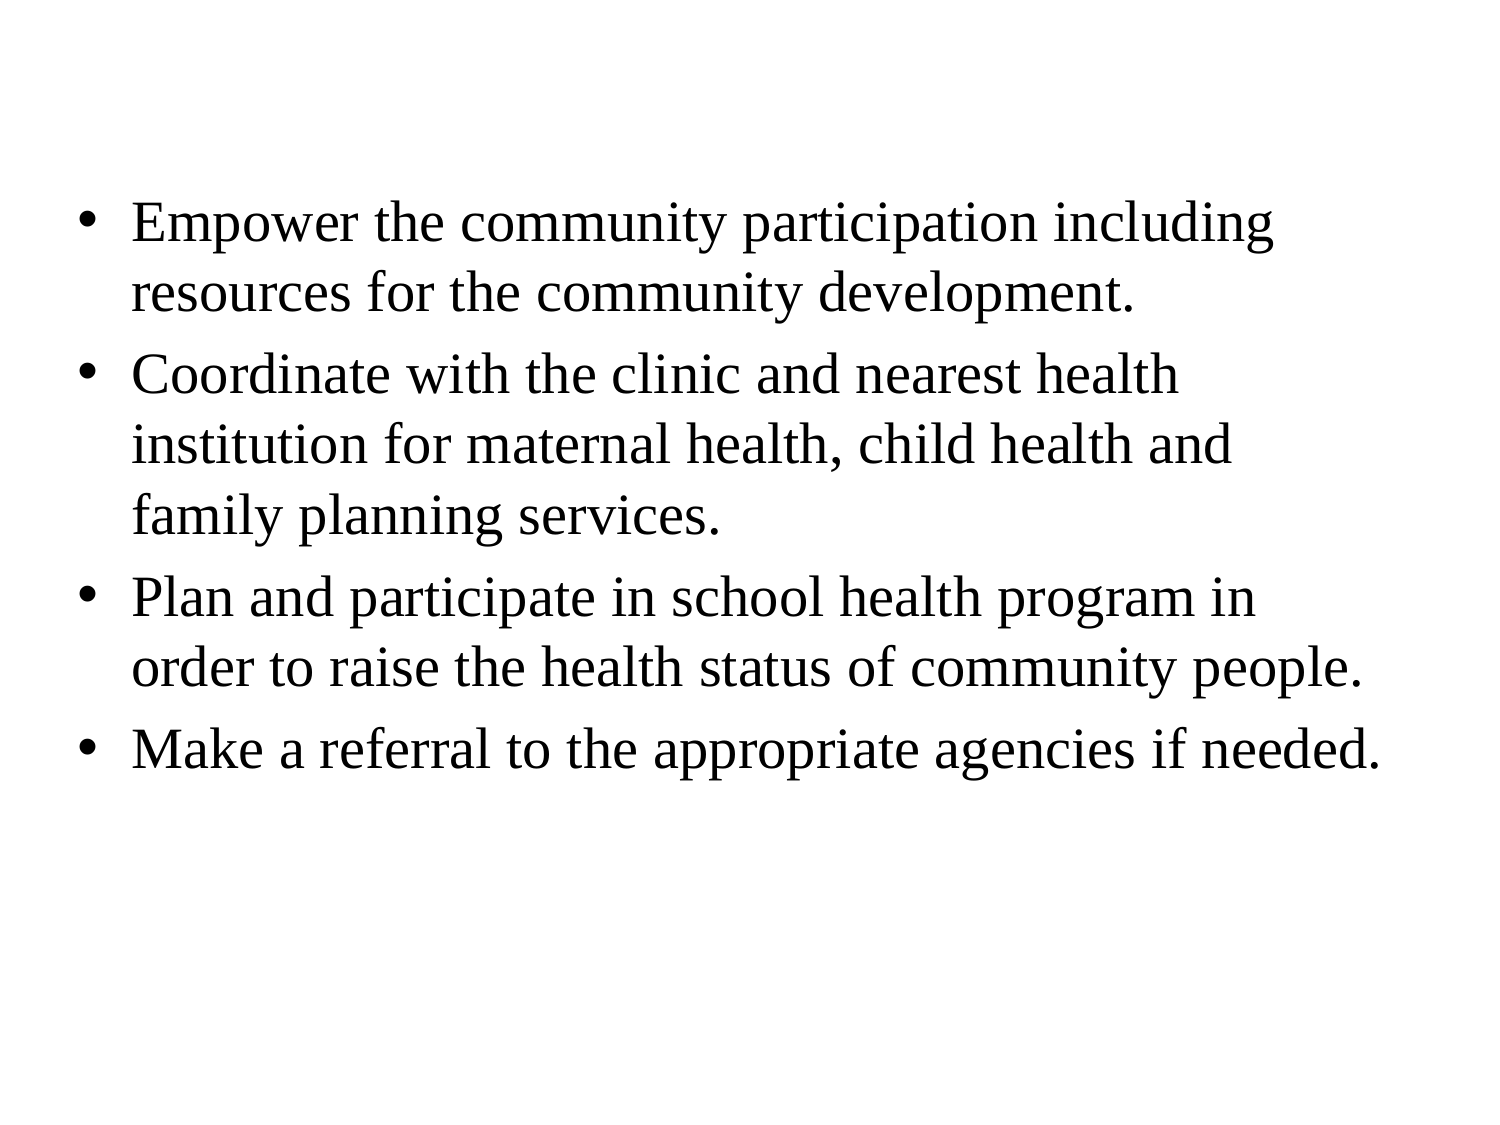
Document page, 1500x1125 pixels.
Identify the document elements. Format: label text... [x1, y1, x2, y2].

list Empower the community participation including resources for the community development. Coordinate with the clinic and nearest health institution for maternal health, child health and family planning services. Plan and participate in school health program in order to raise the health status of community people. Make a referral to the appropriate agencies if needed. [62, 174, 1413, 918]
